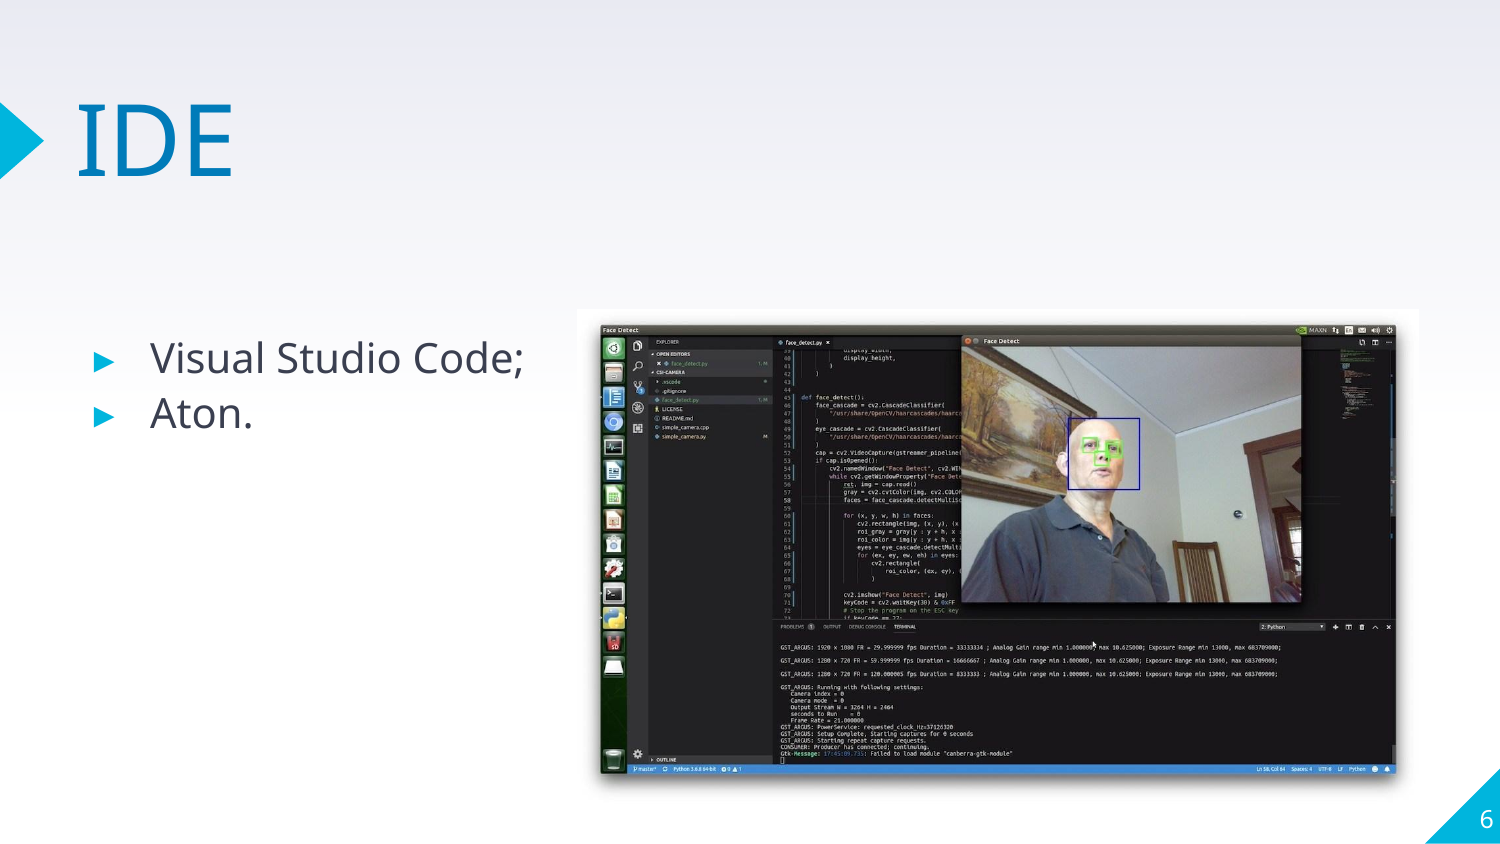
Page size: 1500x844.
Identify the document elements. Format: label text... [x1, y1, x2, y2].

title IDE [75, 99, 1001, 277]
list Visual Studio Code; Aton. [75, 327, 571, 761]
slide_number ‹#› [1418, 760, 1494, 838]
picture [576, 309, 1419, 804]
